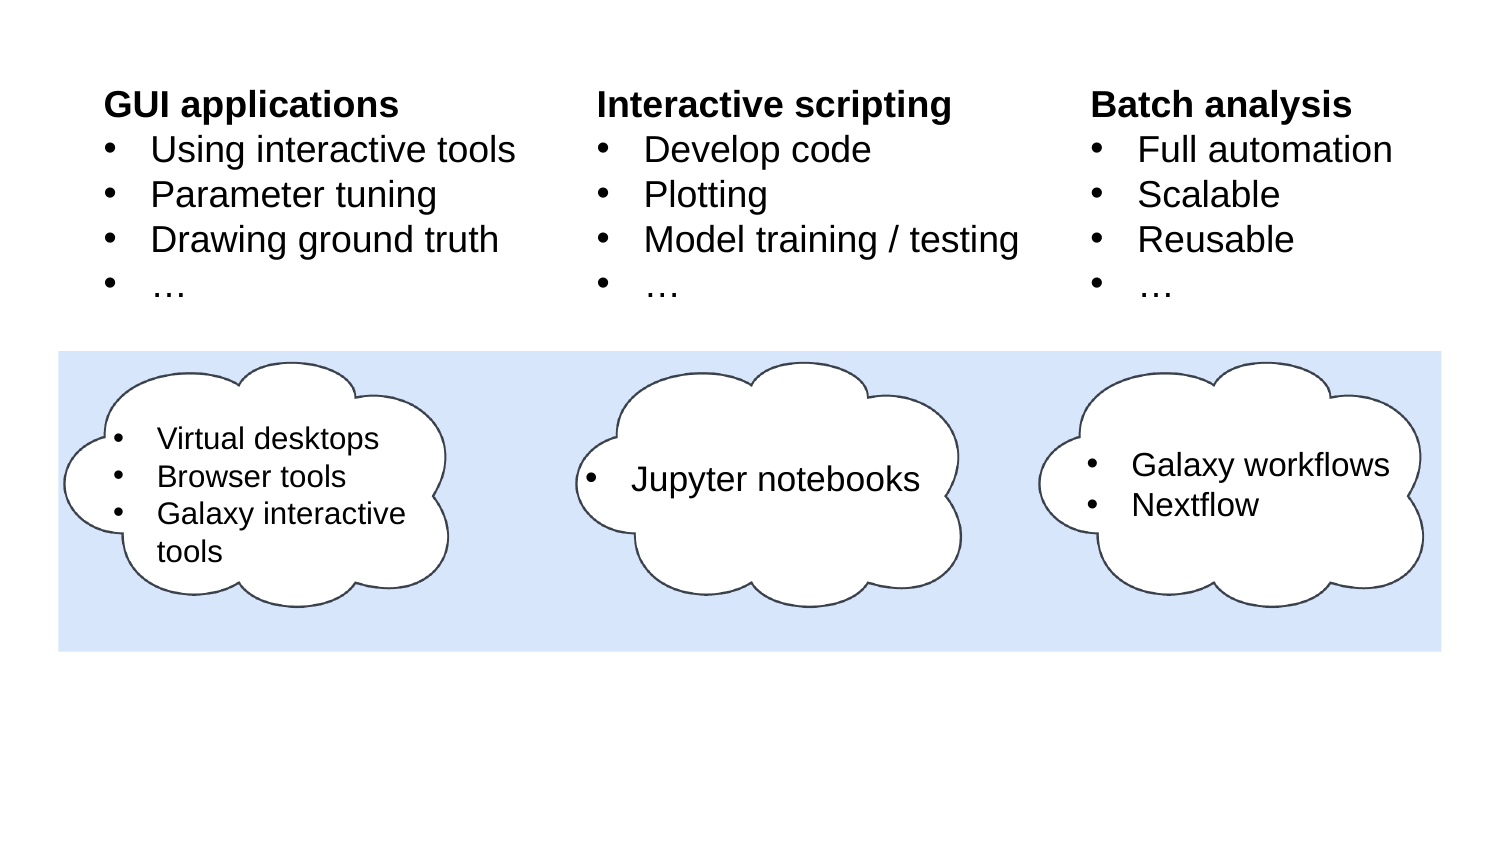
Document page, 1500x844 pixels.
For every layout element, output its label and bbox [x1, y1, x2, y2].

text_box [33, 72, 1483, 652]
